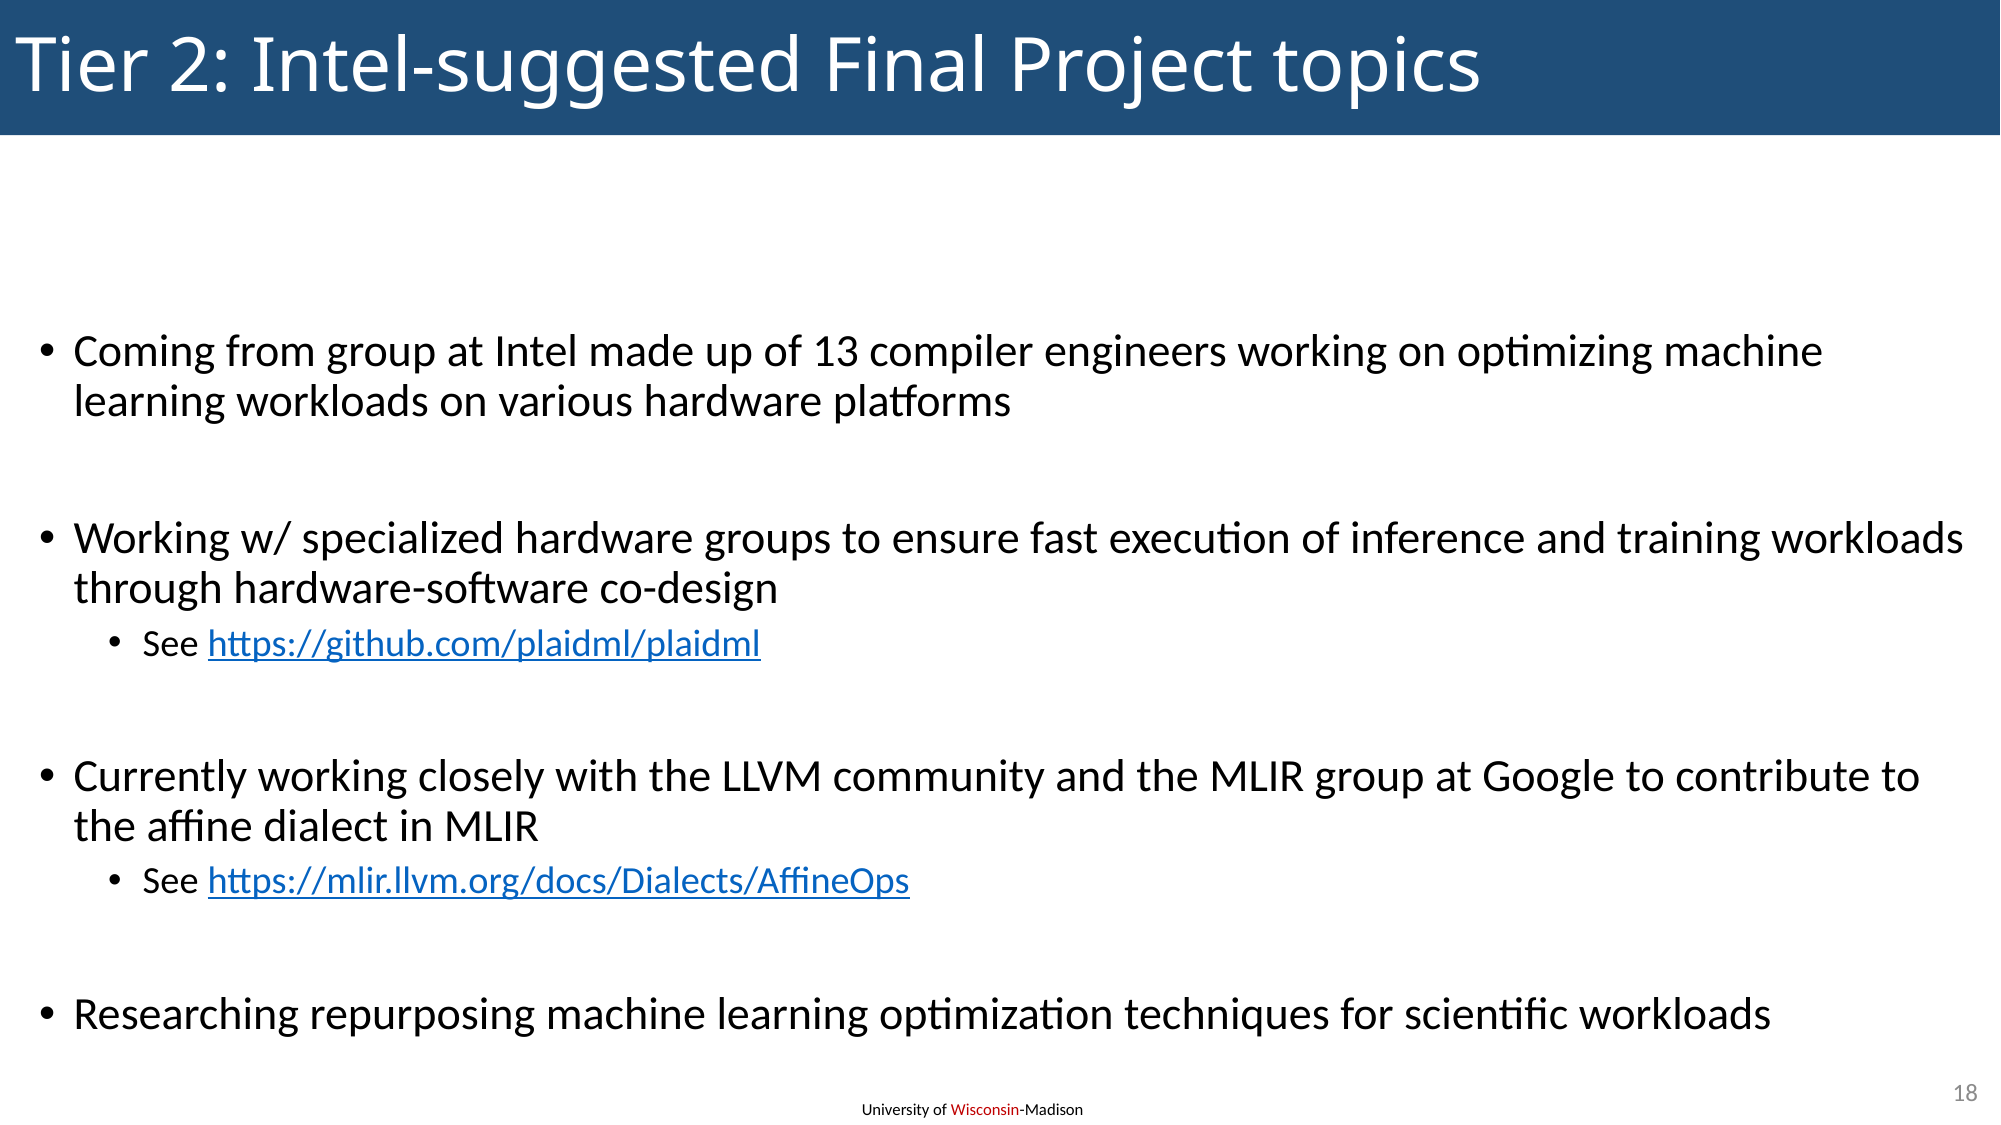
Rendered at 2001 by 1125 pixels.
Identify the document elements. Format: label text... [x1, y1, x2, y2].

title Tier 2: Intel-suggested Final Project topics [0, 0, 2000, 136]
list Coming from group at Intel made up of 13 compiler engineers working on optimizing machine learning workloads on various hardware platforms Working w/ specialized hardware groups to ensure fast execution of inference and training workloads through hardware-software co-design See https://github.com/plaidml/plaidml Currently working closely with the LLVM community and the MLIR group at Google to contribute to the affine dialect in MLIR See https://mlir.llvm.org/docs/Dialects/AffineOps Researching repurposing machine learning optimization techniques for scientific workloads [24, 245, 1987, 1055]
slide_number 18 [1879, 1069, 1994, 1114]
